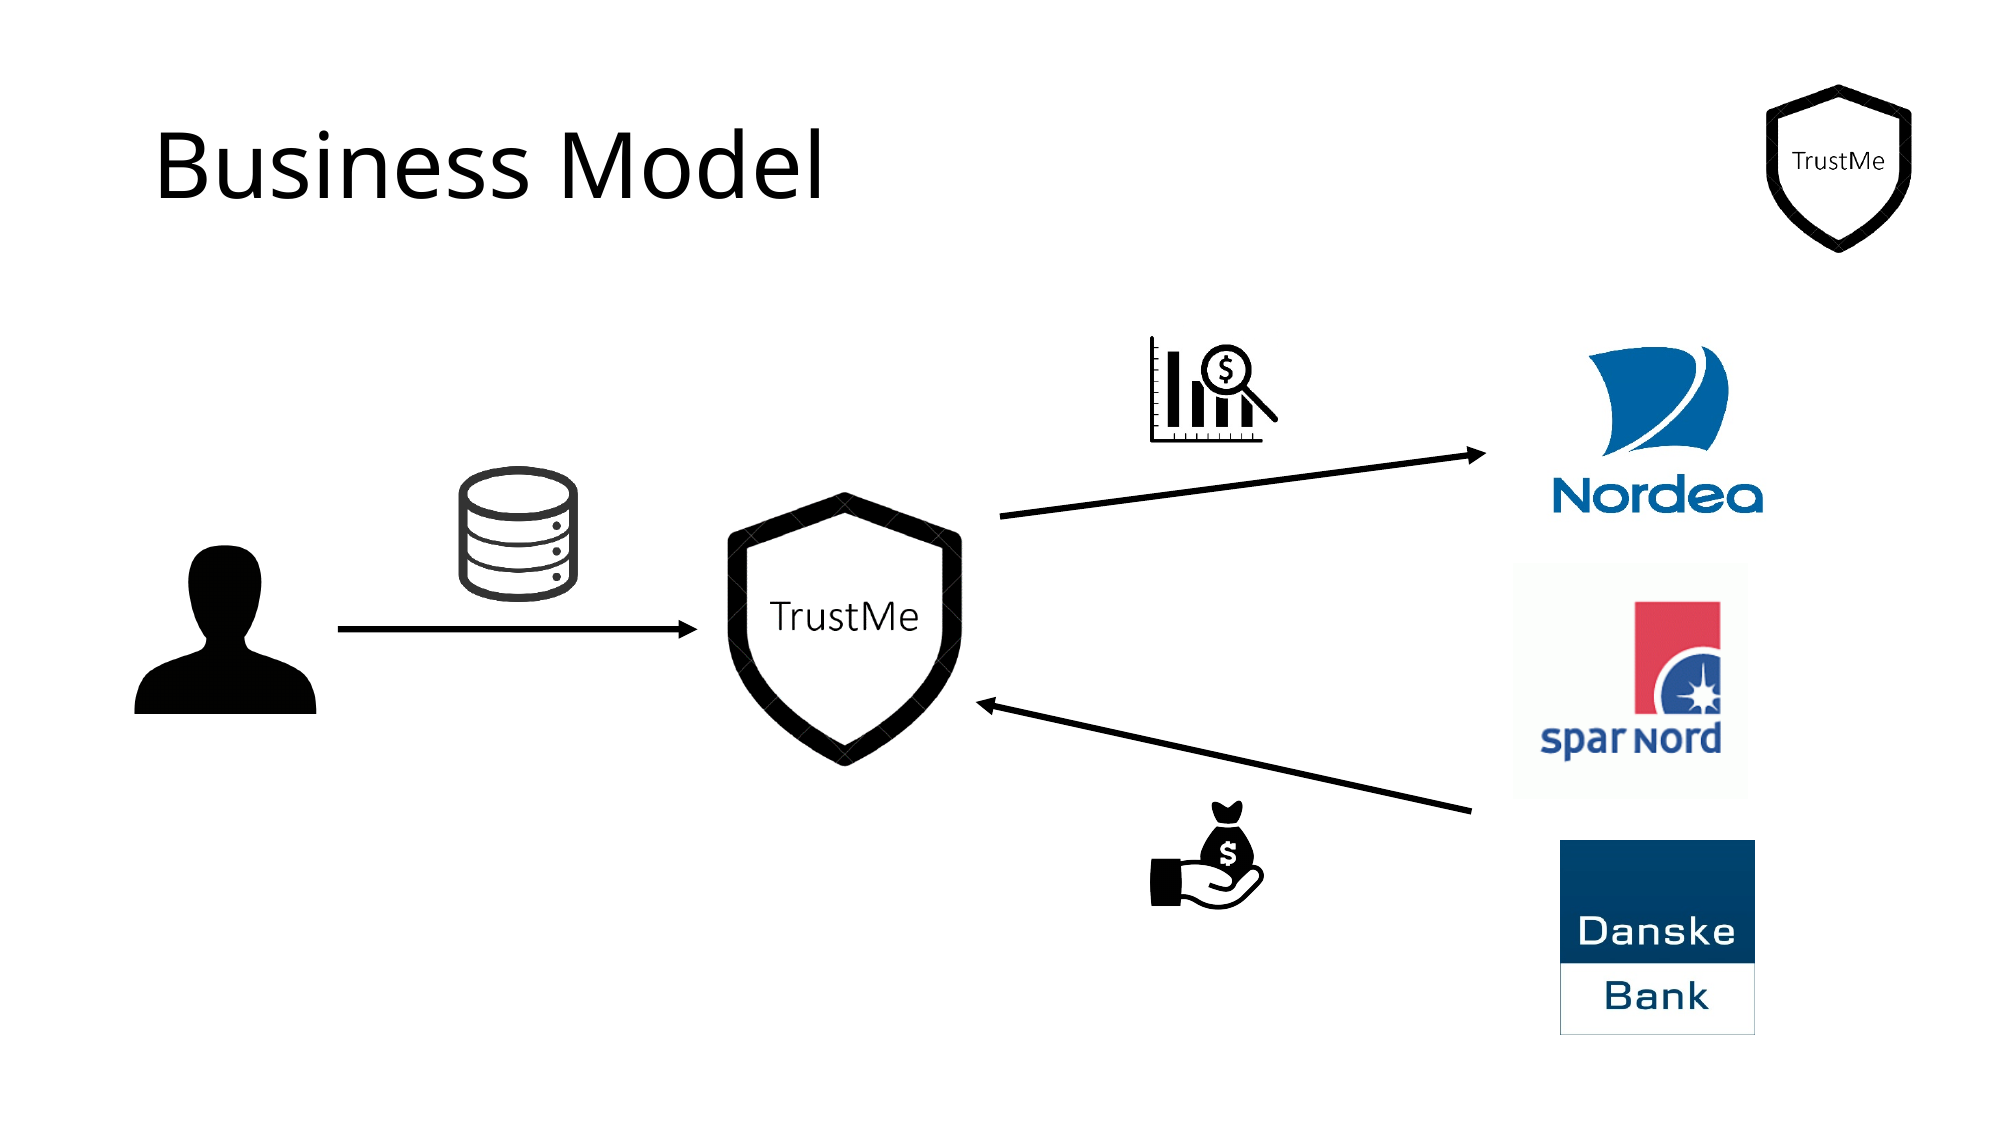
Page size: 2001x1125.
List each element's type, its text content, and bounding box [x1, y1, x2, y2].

picture [697, 482, 976, 776]
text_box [999, 452, 1487, 517]
picture [1150, 325, 1278, 453]
picture [112, 516, 338, 742]
picture [450, 466, 586, 602]
picture [1747, 78, 1920, 259]
picture [1513, 563, 1748, 799]
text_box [975, 701, 1472, 812]
picture [1150, 798, 1264, 912]
title Business Model [137, 59, 1863, 278]
picture [1560, 840, 1755, 1035]
picture [1535, 325, 1780, 535]
